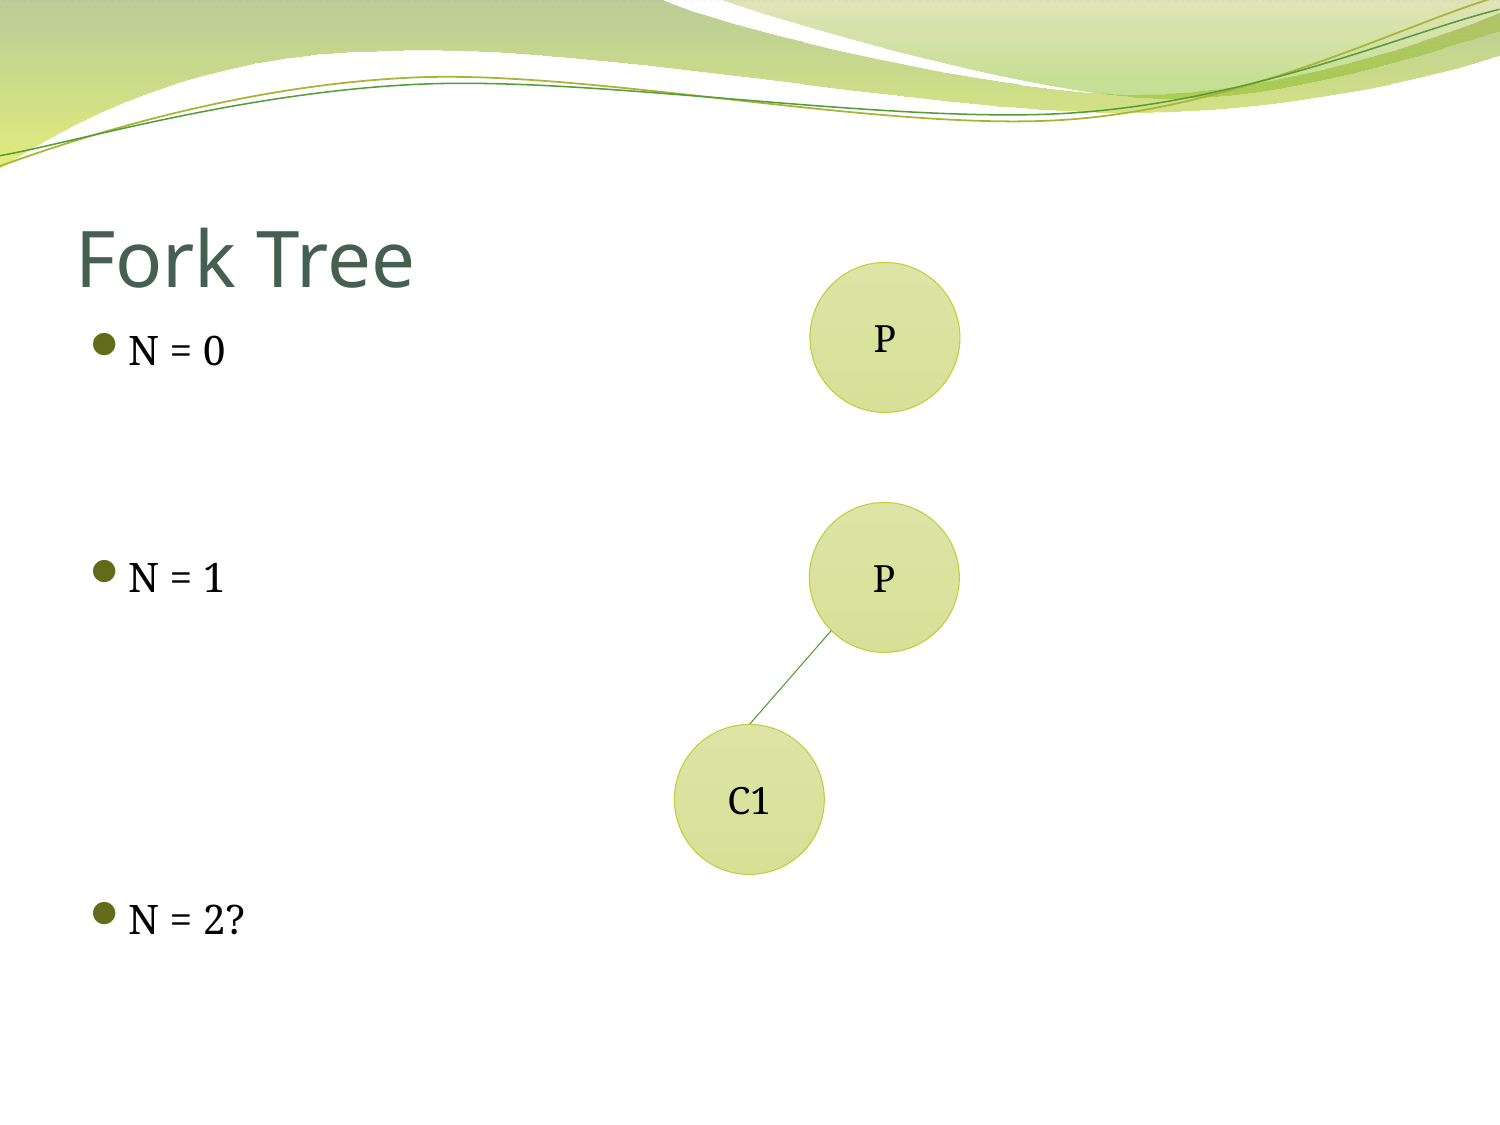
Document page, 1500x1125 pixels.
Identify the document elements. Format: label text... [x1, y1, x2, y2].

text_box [749, 630, 832, 725]
list N = 0 N = 1 N = 2? [75, 317, 1425, 1038]
text_box C1 [673, 723, 825, 875]
title Fork Tree [75, 115, 1425, 303]
text_box P [809, 261, 961, 413]
text_box P [808, 501, 960, 653]
